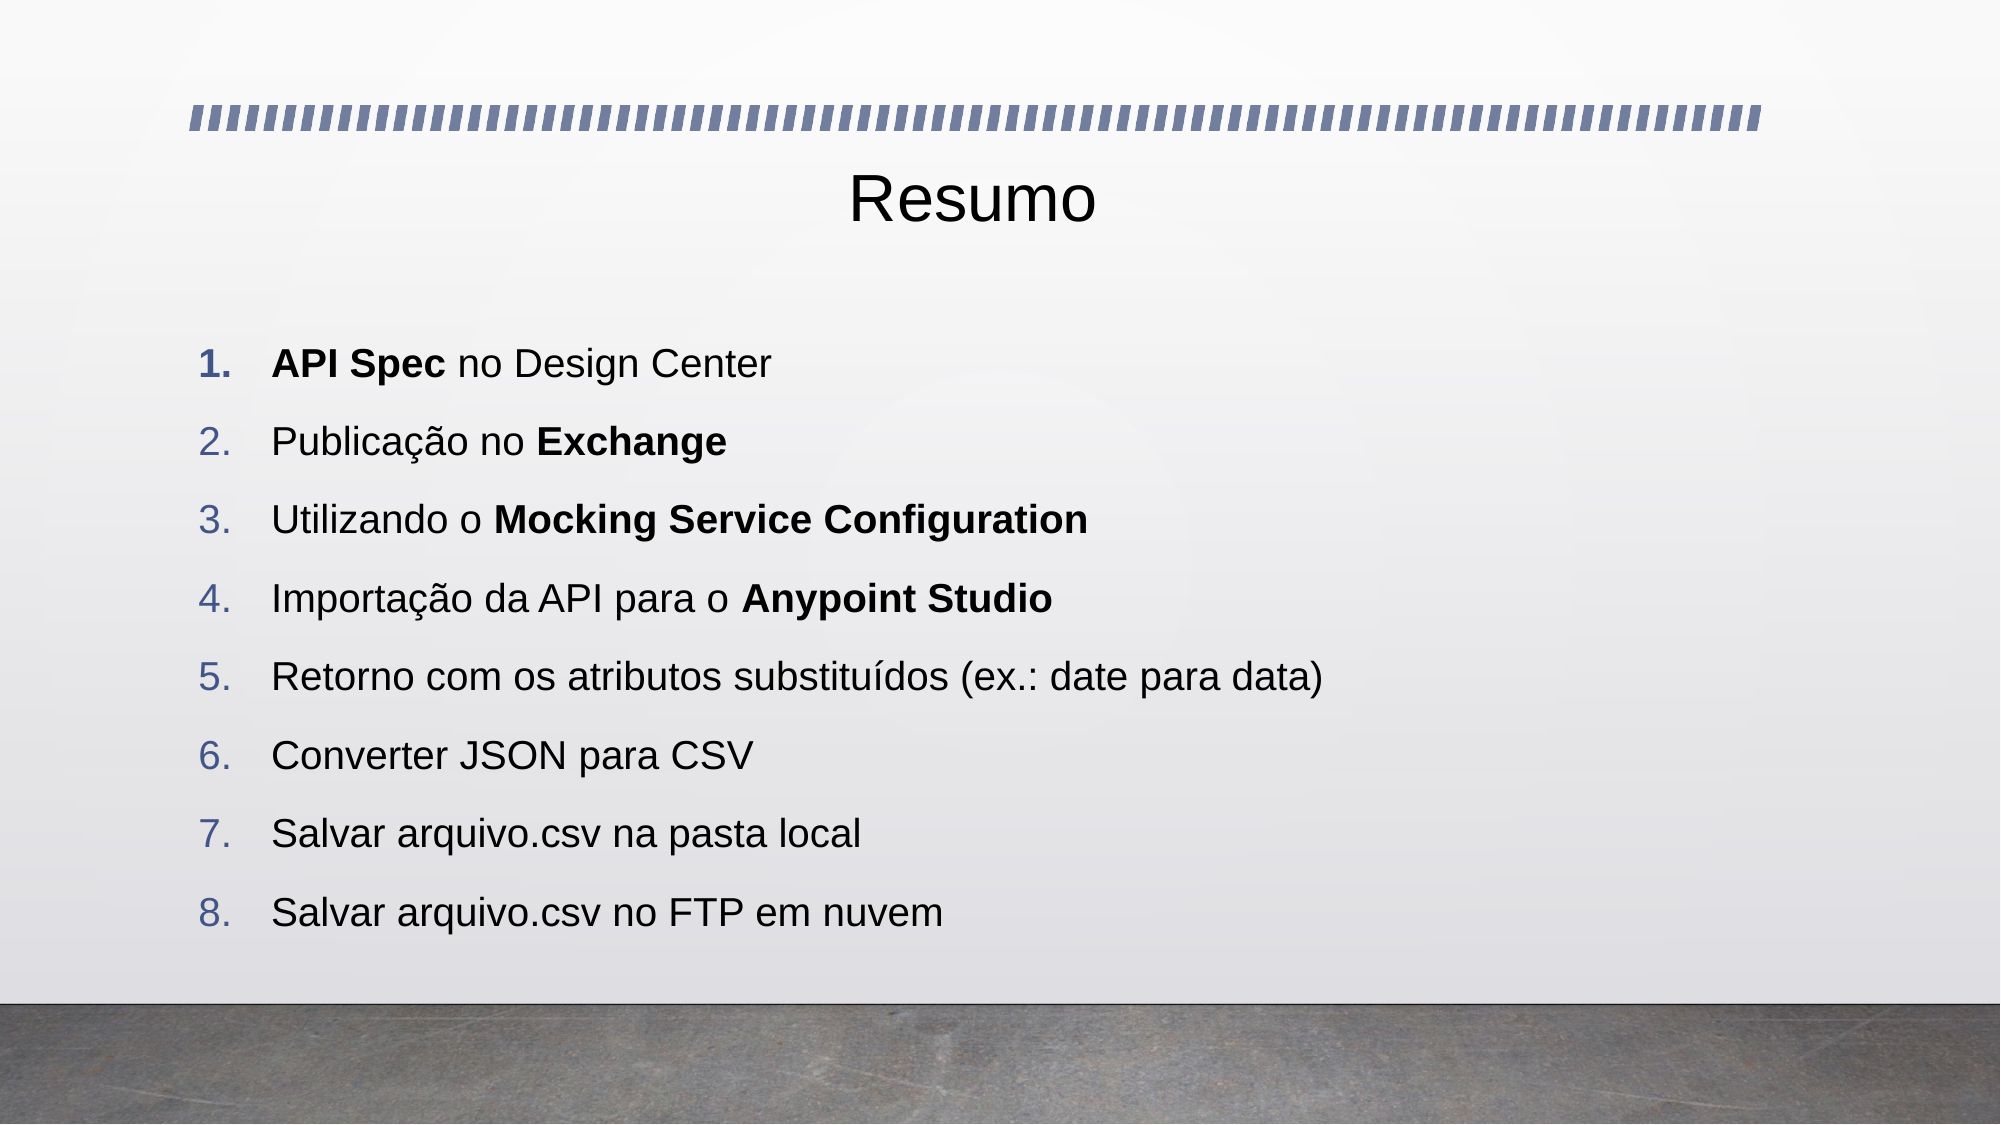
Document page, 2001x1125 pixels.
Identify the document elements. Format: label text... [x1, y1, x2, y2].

title Resumo [185, 156, 1761, 329]
list API Spec no Design Center Publicação no Exchange Utilizando o Mocking Service Configuration Importação da API para o Anypoint Studio Retorno com os atributos substituídos (ex.: date para data) Converter JSON para CSV Salvar arquivo.csv na pasta local Salvar arquivo.csv no FTP em nuvem [183, 319, 1759, 946]
picture [0, 1004, 2000, 1124]
